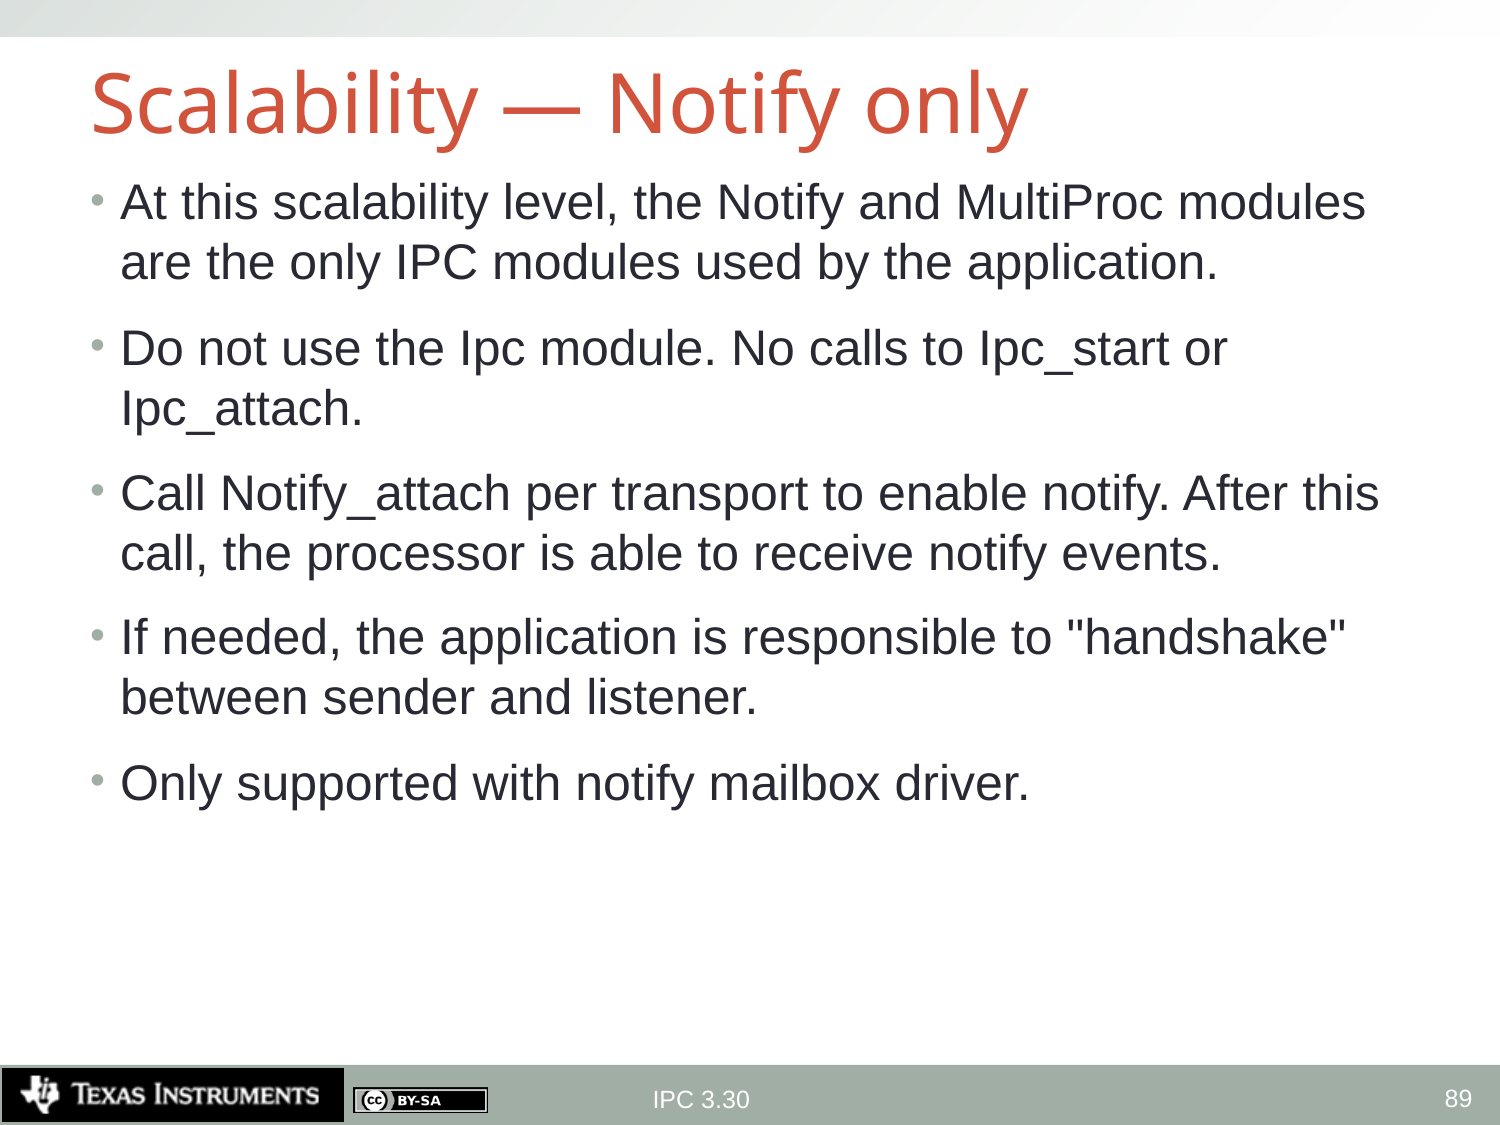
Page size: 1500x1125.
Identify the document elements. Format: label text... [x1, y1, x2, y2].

picture [2, 1068, 344, 1122]
list At this scalability level, the Notify and MultiProc modules are the only IPC modules used by the application. Do not use the Ipc module. No calls to Ipc_start or Ipc_attach. Call Notify_attach per transport to enable notify. After this call, the processor is able to receive notify events. If needed, the application is responsible to "handshake" between sender and listener. Only supported with notify mailbox driver. [75, 162, 1425, 963]
slide_number 89 [1312, 1071, 1488, 1125]
footer IPC 3.30 [637, 1071, 1312, 1125]
picture [353, 1087, 488, 1113]
title Scalability — Notify only [75, 37, 1425, 162]
